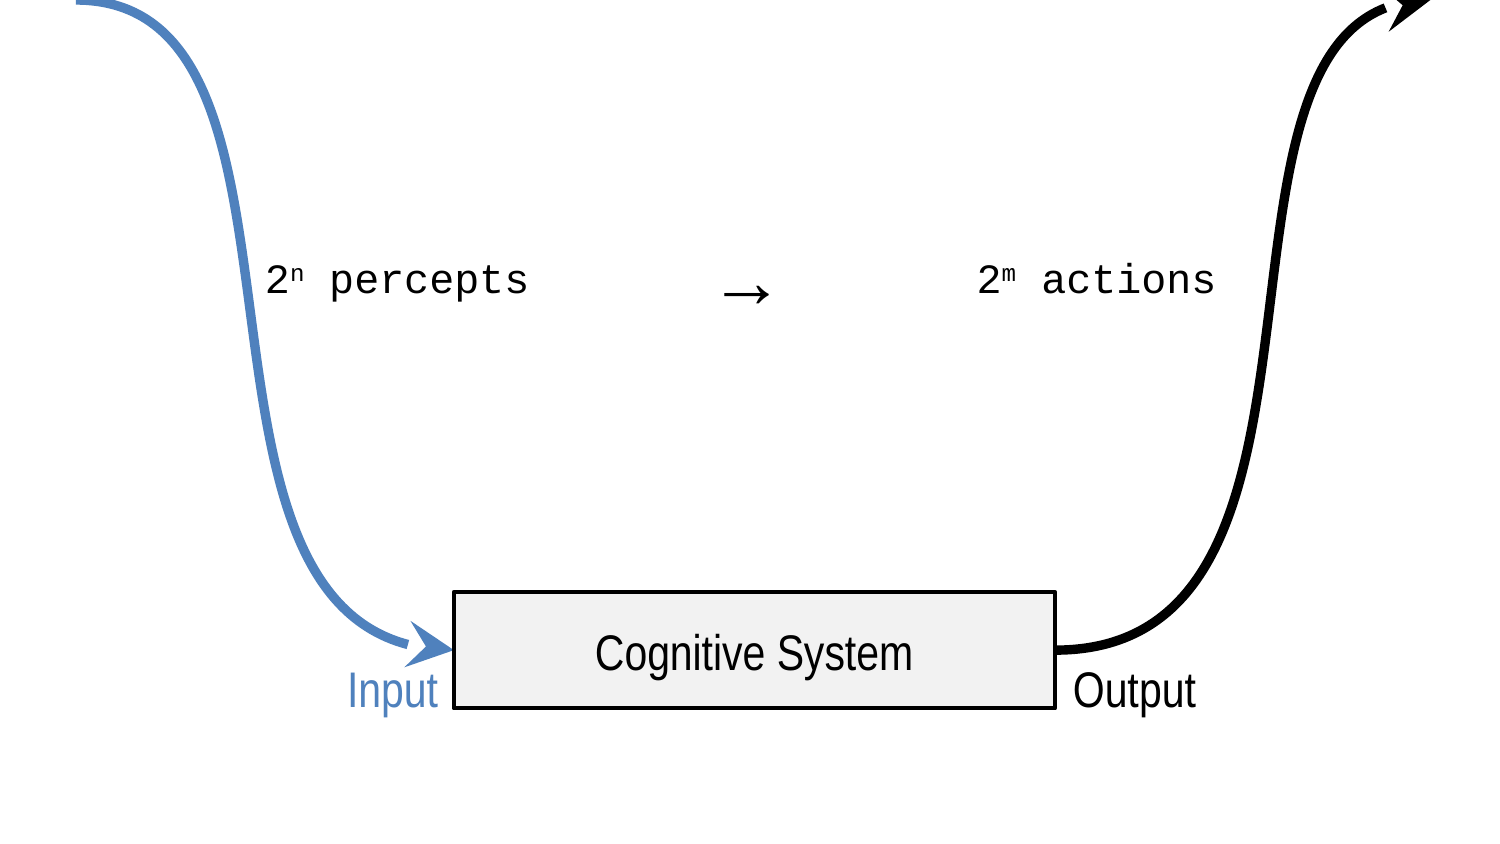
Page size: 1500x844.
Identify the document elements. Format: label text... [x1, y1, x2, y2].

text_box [917, 137, 1500, 513]
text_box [75, 0, 455, 651]
text_box Input [331, 659, 453, 725]
text_box 2m actions [894, 0, 1299, 555]
text_box → [598, 0, 894, 555]
text_box 2n percepts [456, 0, 598, 555]
text_box Cognitive System [452, 590, 1057, 710]
text_box Output [1058, 650, 1212, 725]
